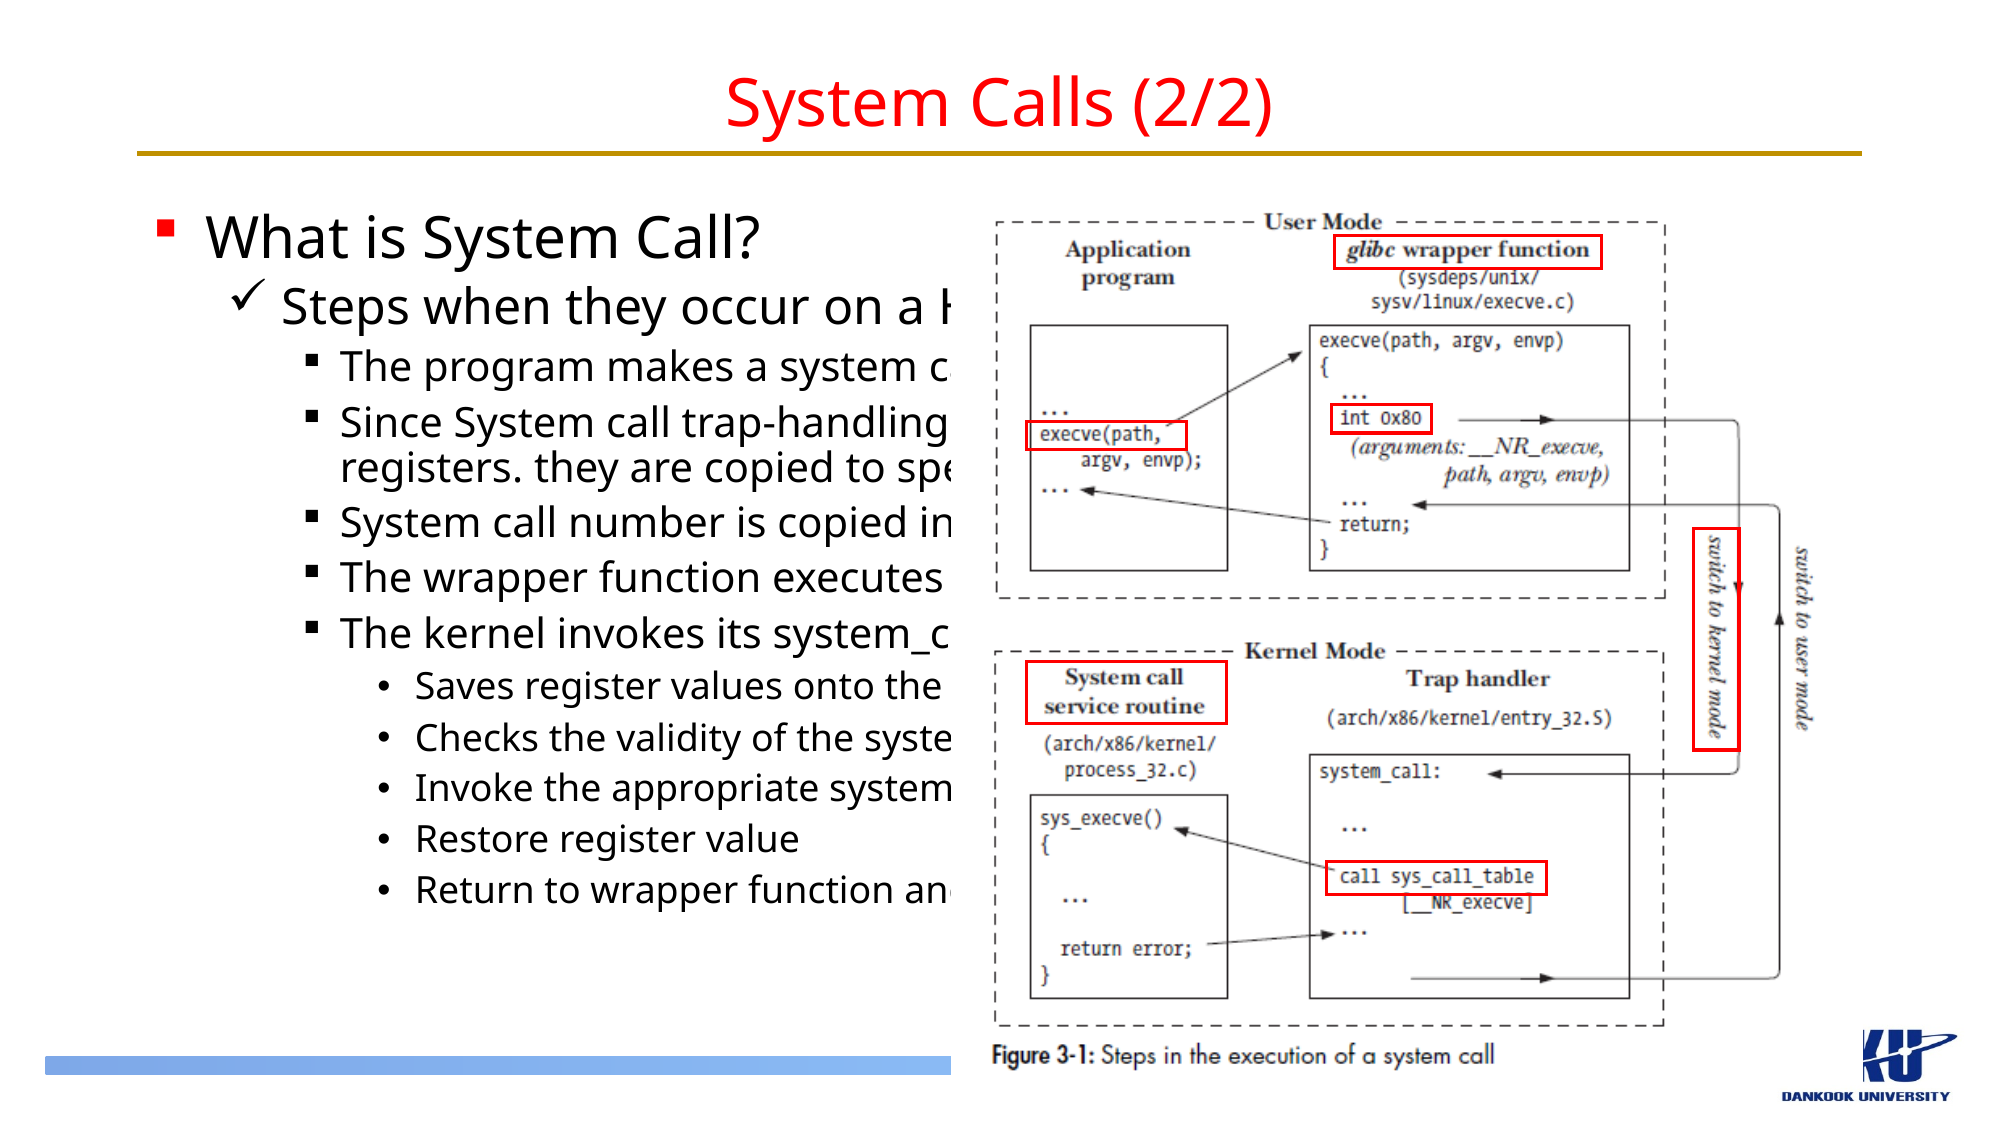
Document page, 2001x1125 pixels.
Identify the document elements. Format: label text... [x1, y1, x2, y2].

table_header System Calls (2/2) [137, 48, 1862, 151]
list What is System Call? Steps when they occur on a Hardware (x86-32) The program makes a system call by invoking a wrapper function Since System call trap-handling routine expects arguments in specific registers. they are copied to specific registers System call number is copied into a specific CPU register The wrapper function executes a trap machine instruction The kernel invokes its system_call() routine Saves register values onto the kernel stack Checks the validity of the system call number Invoke the appropriate system call service routine Restore register value Return to wrapper function and user mode [137, 200, 951, 1014]
picture [951, 157, 1970, 1108]
text_box [45, 1056, 951, 1075]
